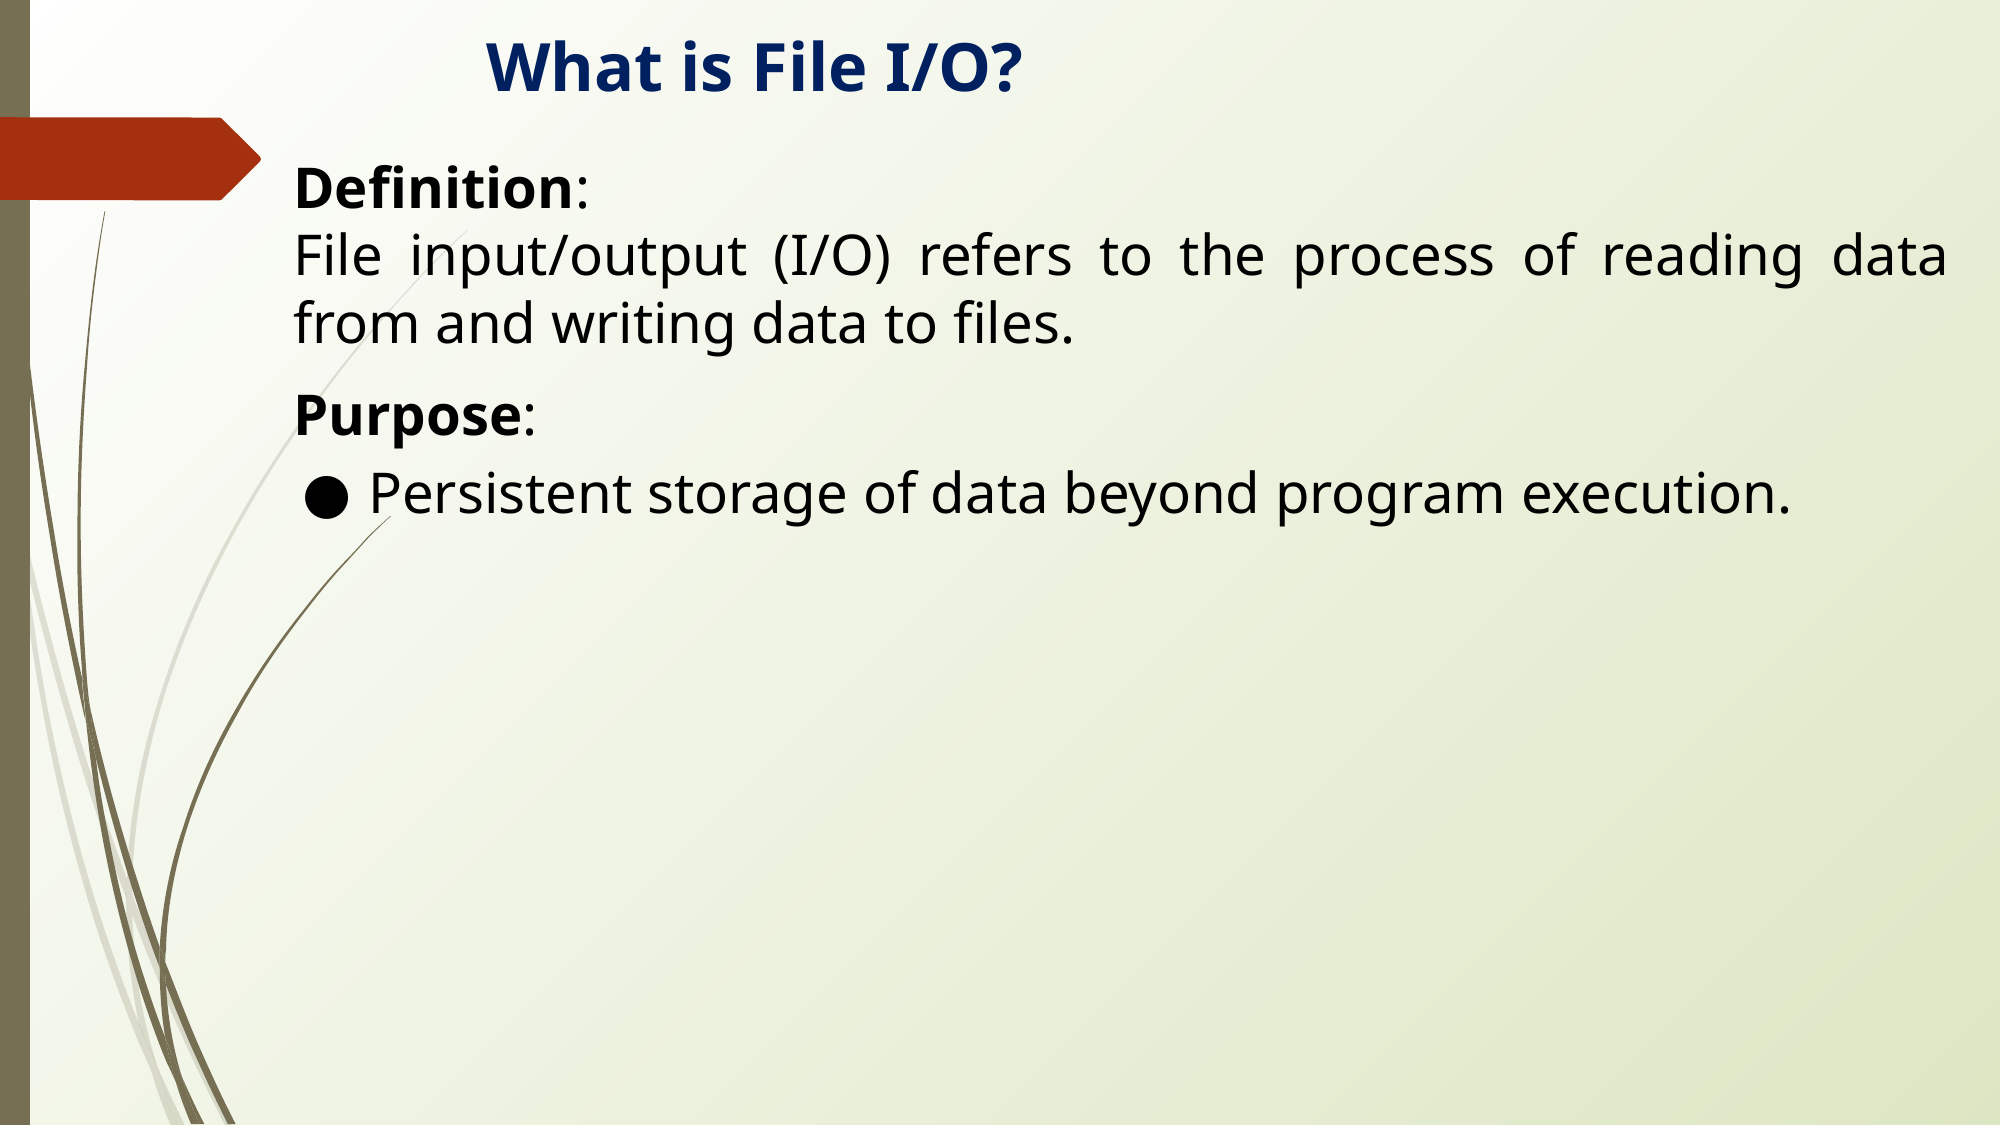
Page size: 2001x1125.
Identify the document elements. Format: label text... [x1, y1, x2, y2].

text_box Definition: File input/output (I/O) refers to the process of reading data from and writing data to files. Purpose: Persistent storage of data beyond program execution. [278, 144, 1965, 622]
text_box What is File I/O? [470, 17, 1789, 113]
text_box [162, 101, 1718, 163]
